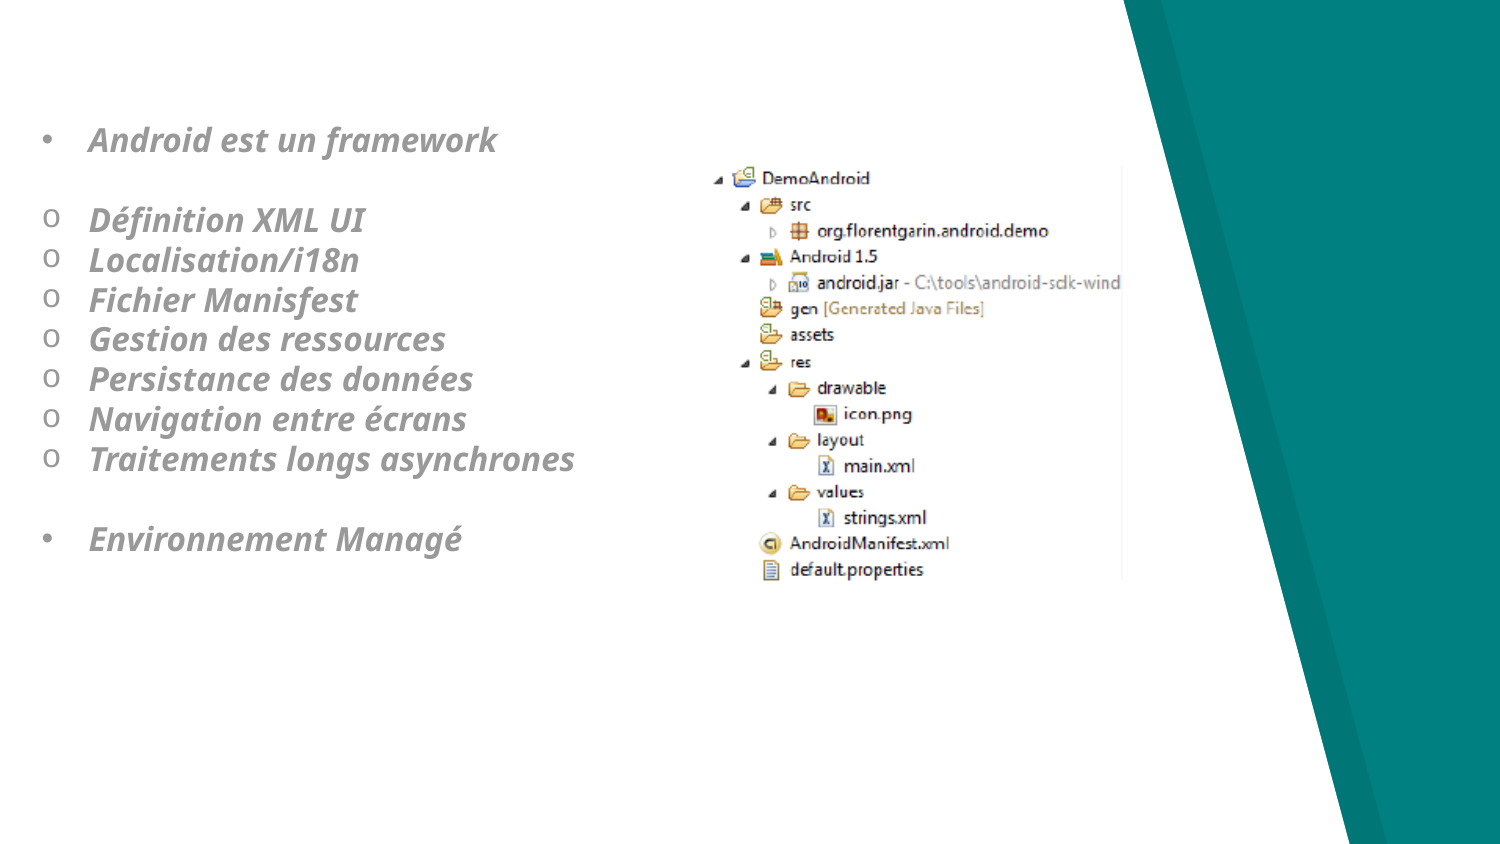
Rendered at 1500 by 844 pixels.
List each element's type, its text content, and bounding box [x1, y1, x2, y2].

picture [687, 117, 1151, 623]
text_box Android est un framework Définition XML UI Localisation/i18n Fichier Manisfest Gestion des ressources Persistance des données Navigation entre écrans Traitements longs asynchrones Environnement Managé [26, 111, 688, 726]
